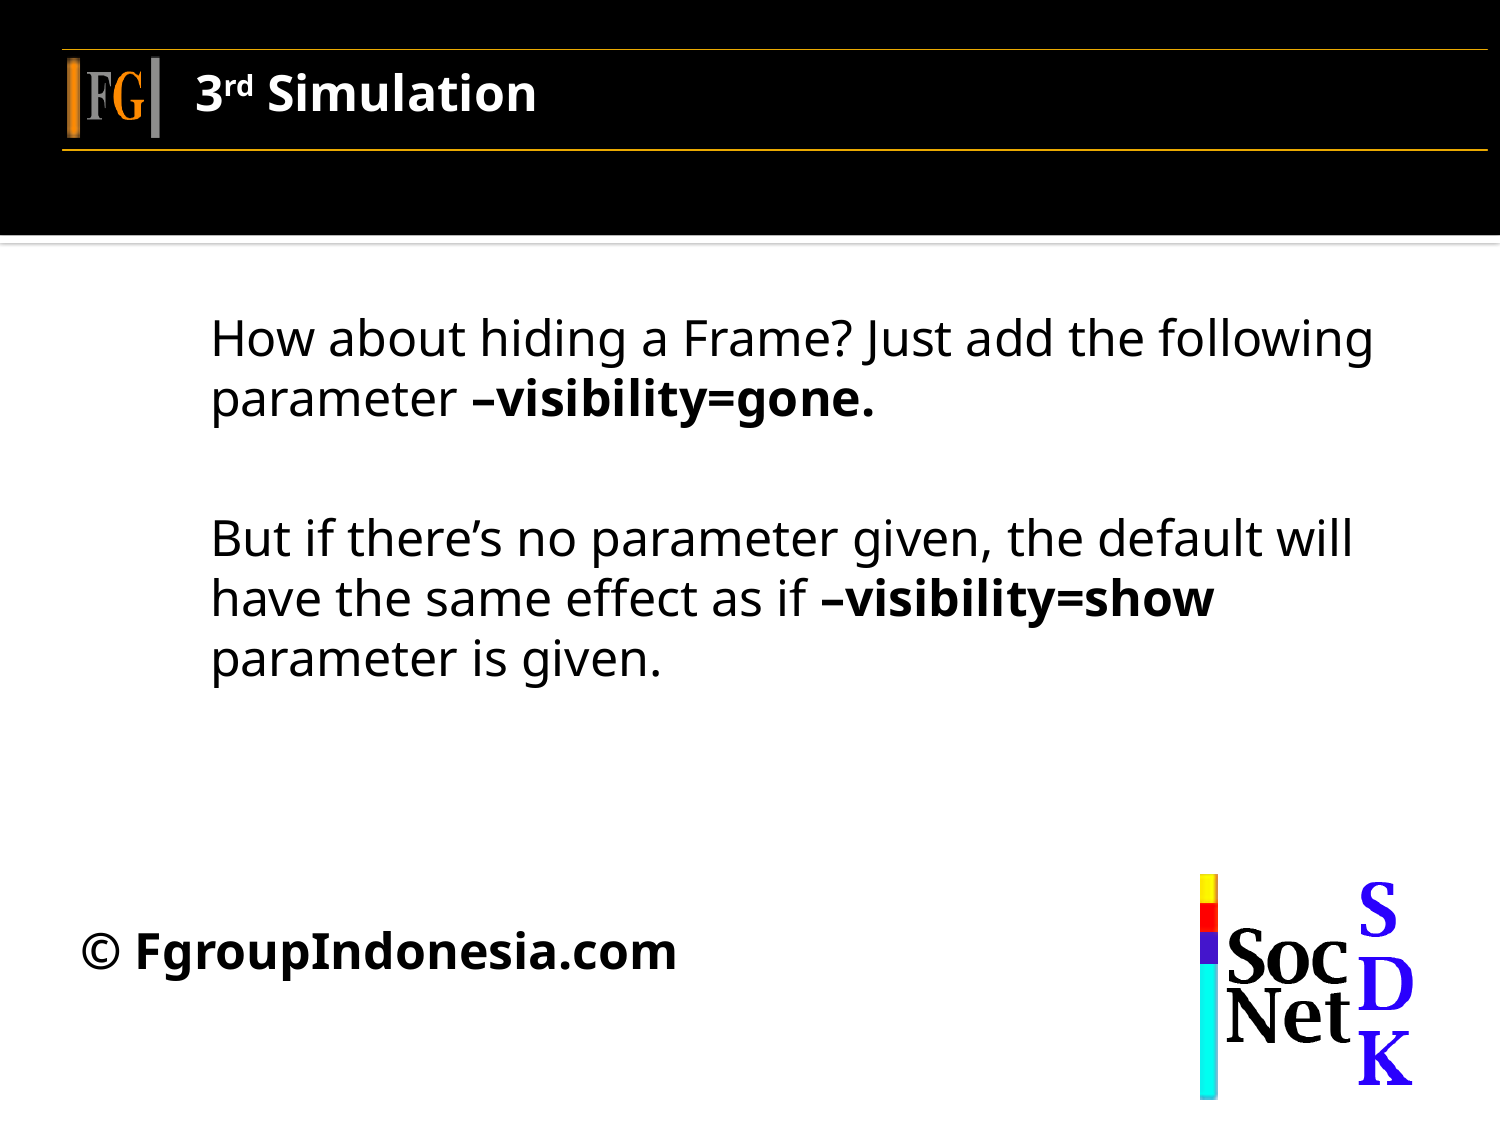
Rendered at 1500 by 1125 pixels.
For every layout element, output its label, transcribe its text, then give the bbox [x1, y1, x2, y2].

list How about hiding a Frame? Just add the following parameter –visibility=gone. But if there’s no parameter given, the default will have the same effect as if –visibility=show parameter is given. [75, 291, 1425, 874]
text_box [65, 874, 1428, 1104]
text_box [61, 46, 1488, 150]
